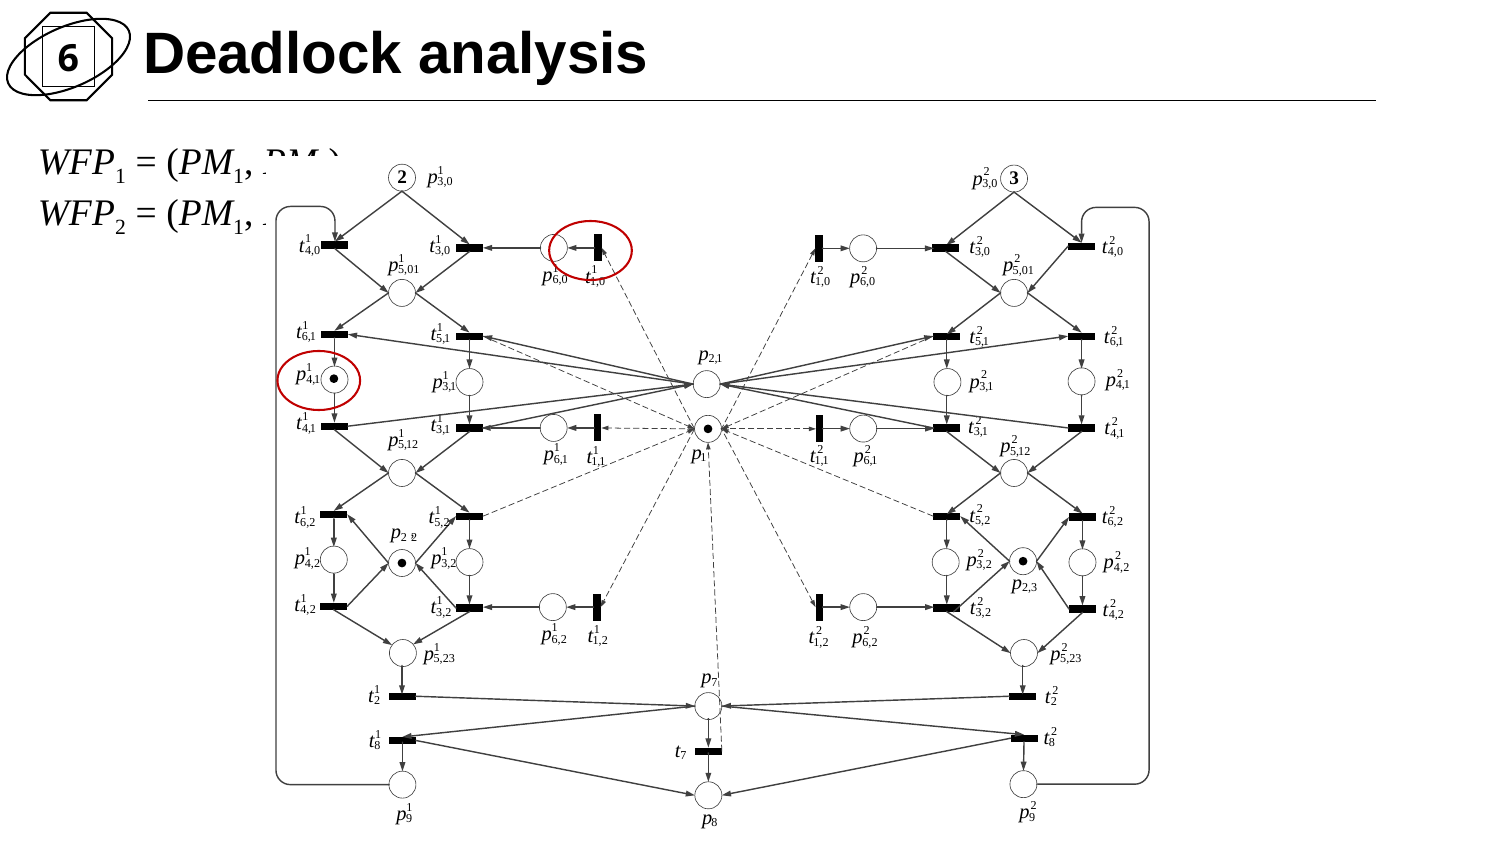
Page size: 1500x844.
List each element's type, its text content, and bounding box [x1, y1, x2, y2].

text_box Deadlock analysis [135, 0, 986, 101]
text_box WFP1 = (PM1, PM2) WFP2 = (PM1, PM3) [23, 129, 383, 247]
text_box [265, 156, 1160, 832]
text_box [2, 12, 135, 101]
